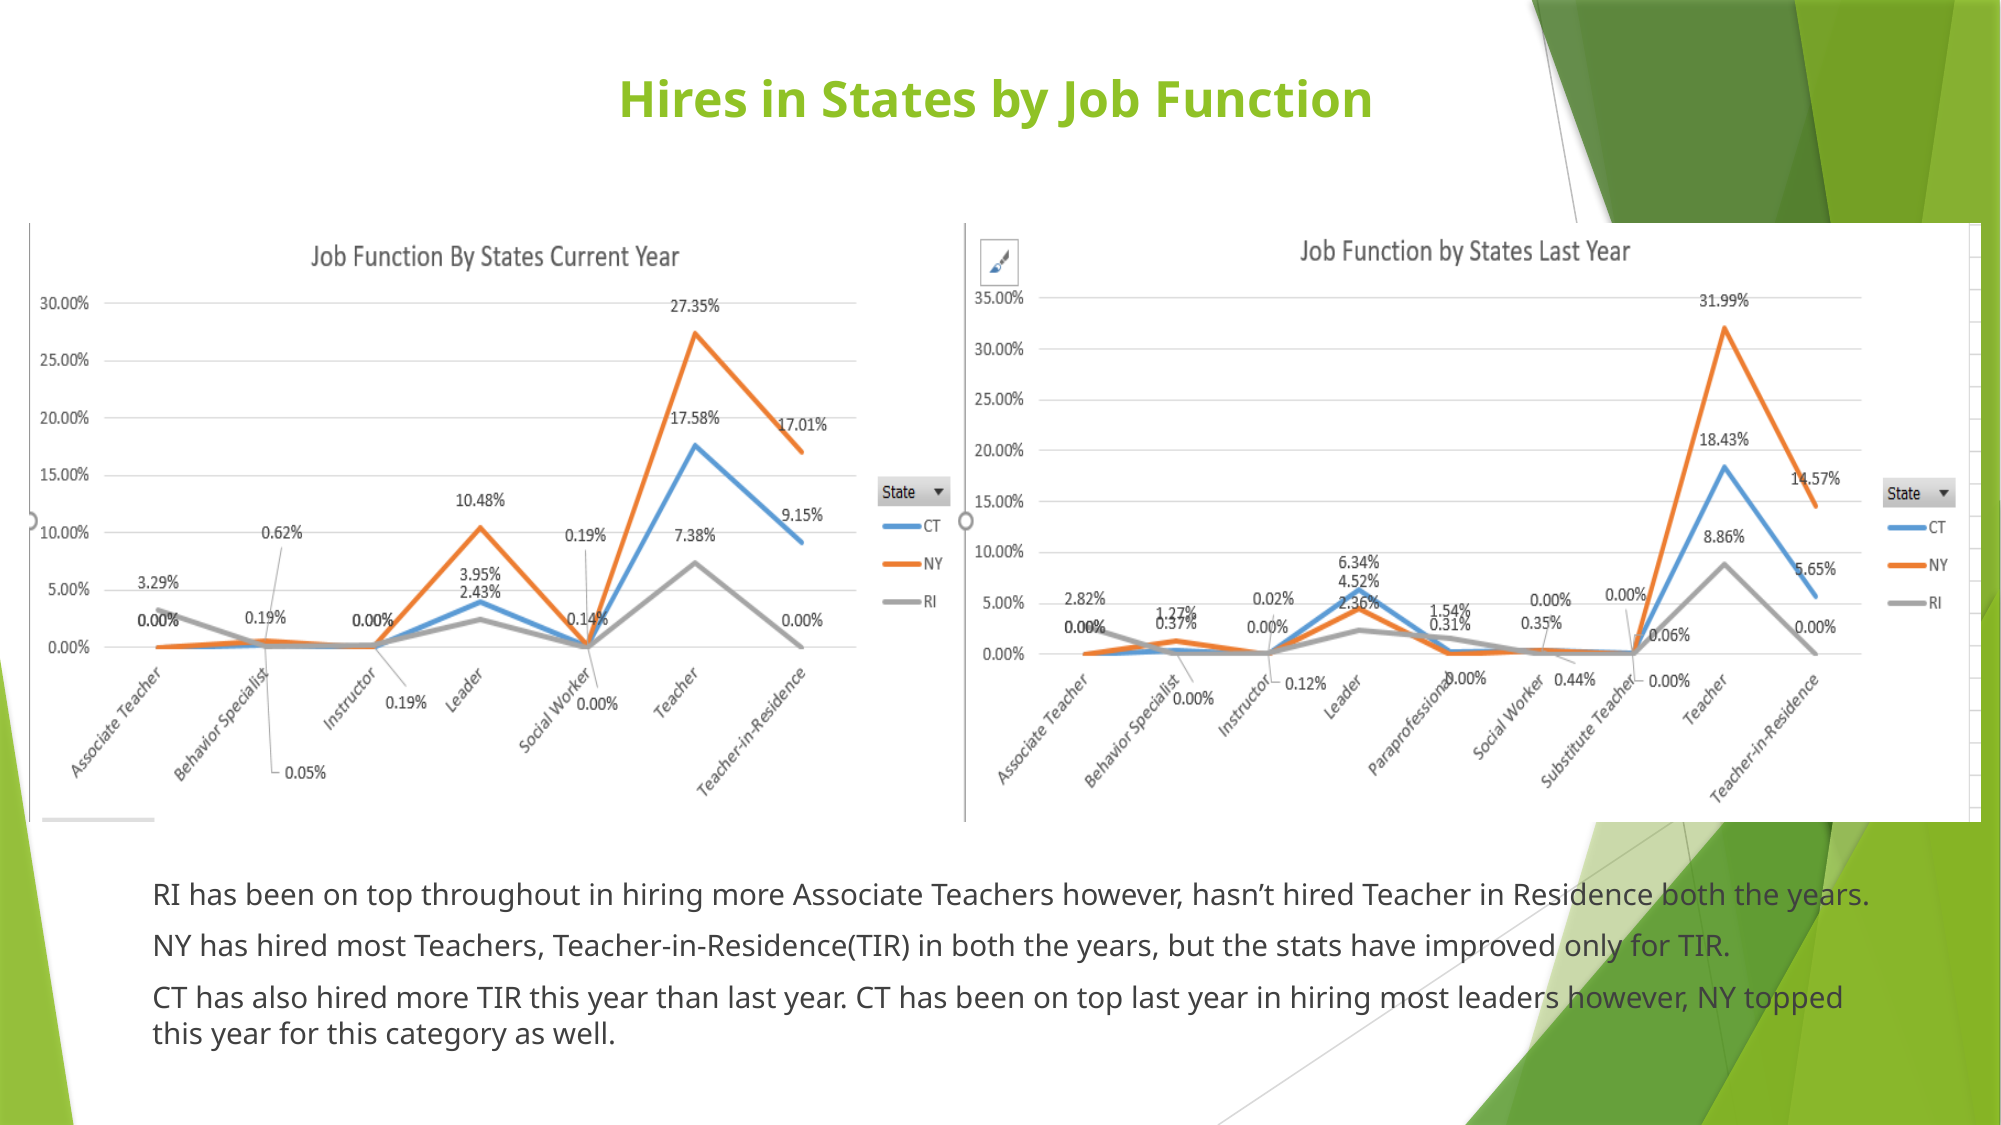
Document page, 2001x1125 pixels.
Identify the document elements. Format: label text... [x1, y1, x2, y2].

list RI has been on top throughout in hiring more Associate Teachers however, hasn’t hired Teacher in Residence both the years. NY has hired most Teachers, Teacher-in-Residence(TIR) in both the years, but the stats have improved only for TIR. CT has also hired more TIR this year than last year. CT has been on top last year in hiring most leaders however, NY topped this year for this category as well. [137, 867, 1908, 1084]
title Hires in States by Job Function [137, 59, 1856, 177]
picture [28, 222, 1982, 822]
